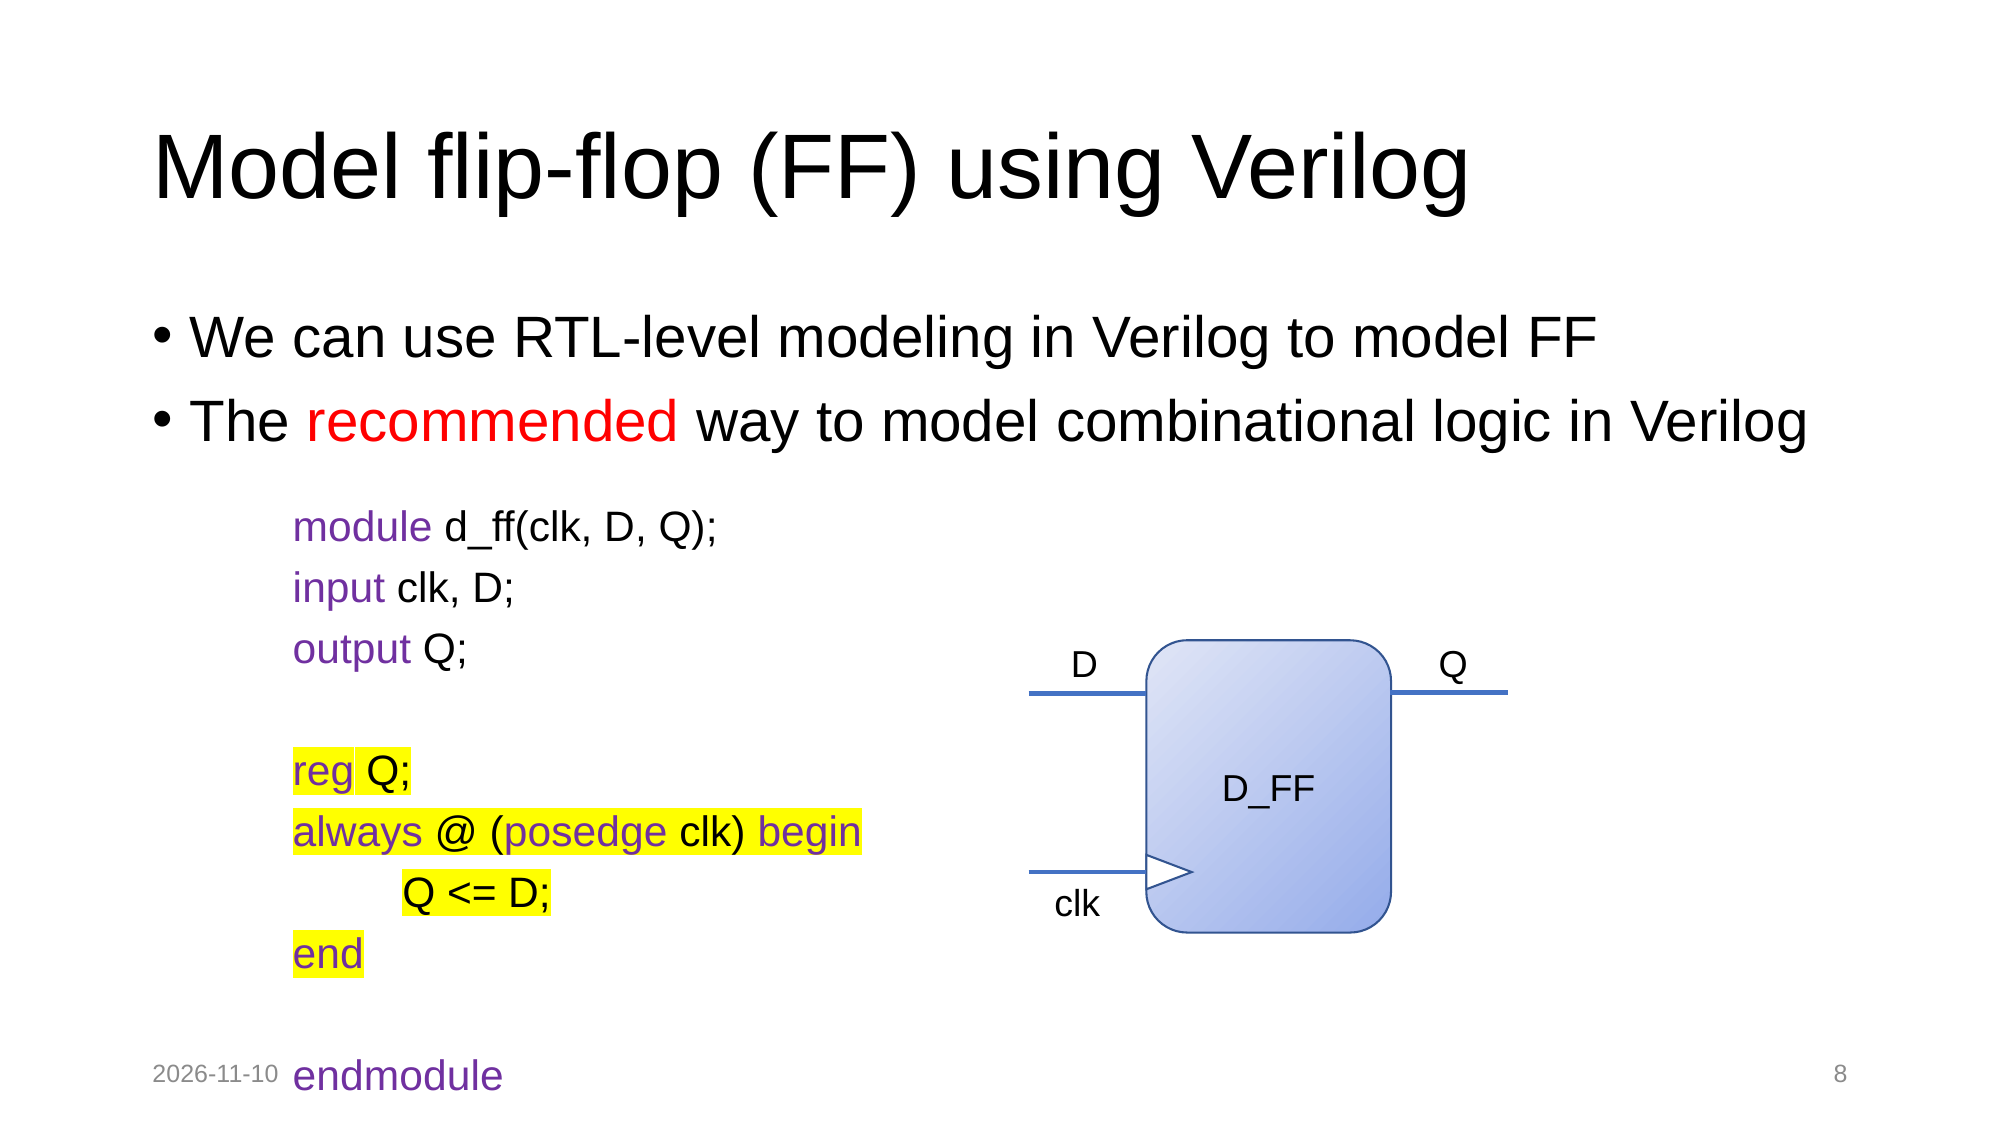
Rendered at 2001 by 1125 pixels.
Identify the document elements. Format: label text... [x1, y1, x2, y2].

text_box clk [1039, 873, 1116, 932]
text_box [1145, 853, 1195, 891]
text_box Q [1391, 632, 1516, 693]
text_box module d_ff(clk, D, Q); input clk, D; output Q; reg Q; always @ (posedge clk) begin Q <= D; end endmodule [277, 497, 950, 1109]
text_box D [1022, 632, 1147, 693]
title Model flip-flop (FF) using Verilog [137, 59, 1863, 278]
text_box D_FF [1145, 639, 1393, 934]
list We can use RTL-level modeling in Verilog to model FF The recommended way to model combinational logic in Verilog [137, 299, 1863, 492]
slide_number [137, 1042, 588, 1103]
slide_number 8 [1412, 1042, 1863, 1103]
